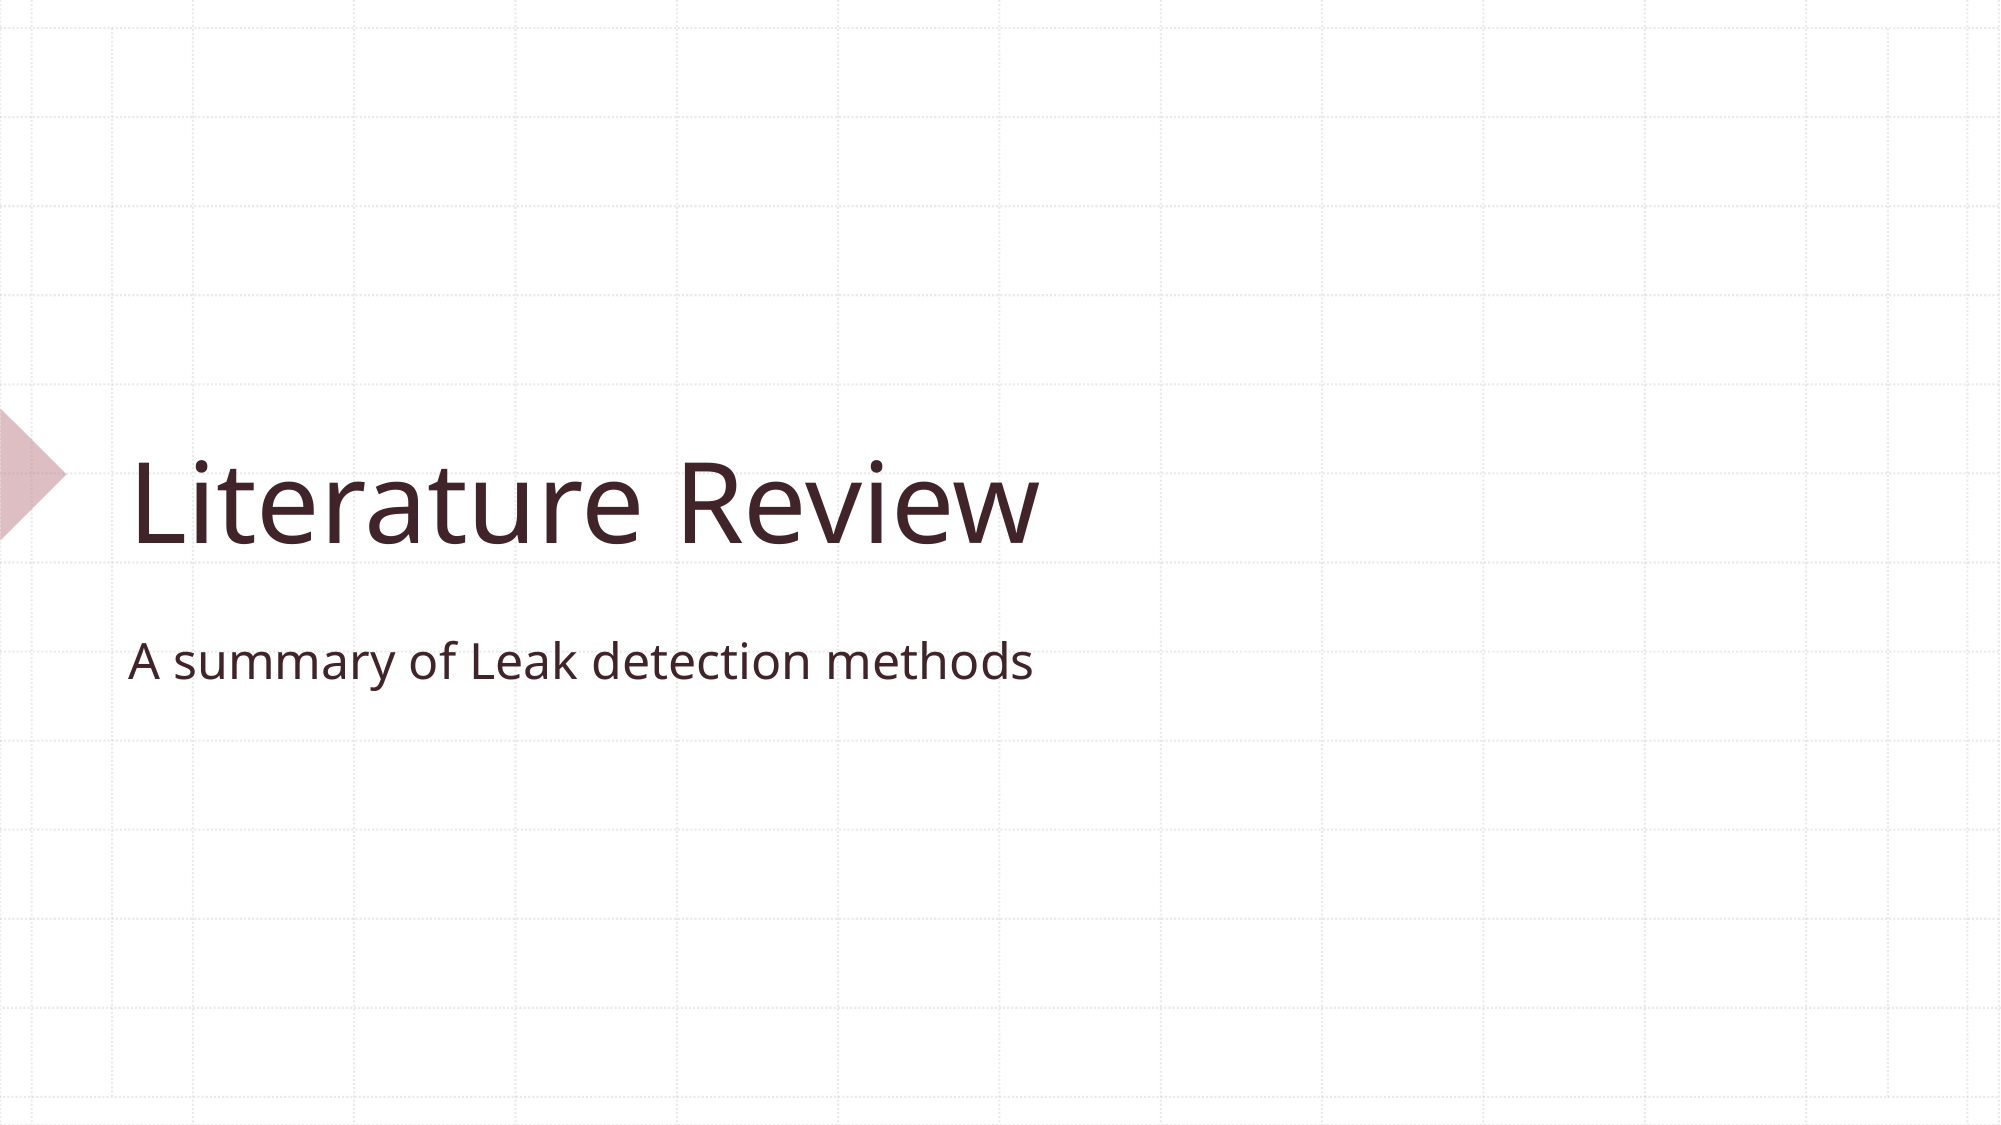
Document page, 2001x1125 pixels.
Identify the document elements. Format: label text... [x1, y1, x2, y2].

list A summary of Leak detection methods [113, 615, 1806, 943]
title Literature Review [113, 117, 1806, 575]
